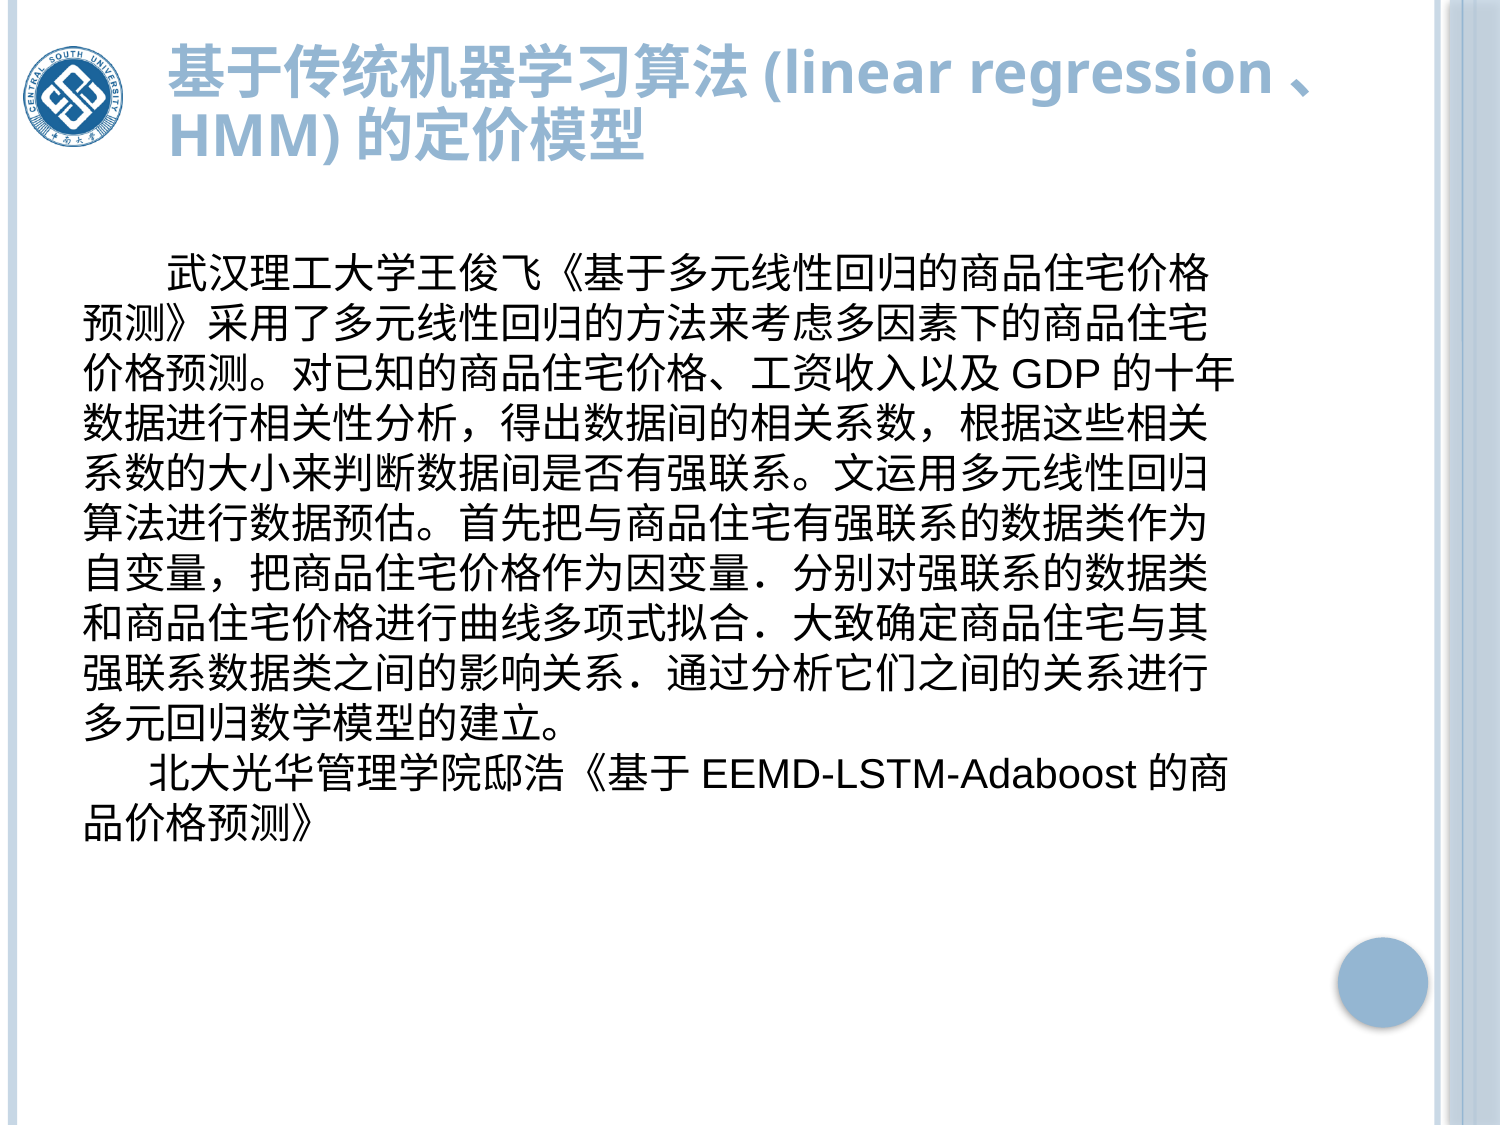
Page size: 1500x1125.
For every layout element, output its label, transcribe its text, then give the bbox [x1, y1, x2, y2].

text_box 基于传统机器学习算法(linear regression、HMM)的定价模型 [152, 48, 1402, 164]
text_box 武汉理工大学王俊飞《基于多元线性回归的商品住宅价格预测》采用了多元线性回归的方法来考虑多因素下的商品住宅价格预测。对已知的商品住宅价格、工资收入以及GDP的十年数据进行相关性分析，得出数据间的相关系数，根据这些相关系数的大小来判断数据间是否有强联系。文运用多元线性回归算法进行数据预估。首先把与商品住宅有强联系的数据类作为自变量，把商品住宅价格作为因变量．分别对强联系的数据类和商品住宅价格进行曲线多项式拟合．大致确定商品住宅与其强联系数据类之间的影响关系．通过分析它们之间的关系进行多元回归数学模型的建立。 北大光华管理学院邸浩《基于EEMD-LSTM-Adaboost的商品价格预测》 [67, 239, 1264, 1125]
picture [22, 46, 124, 147]
